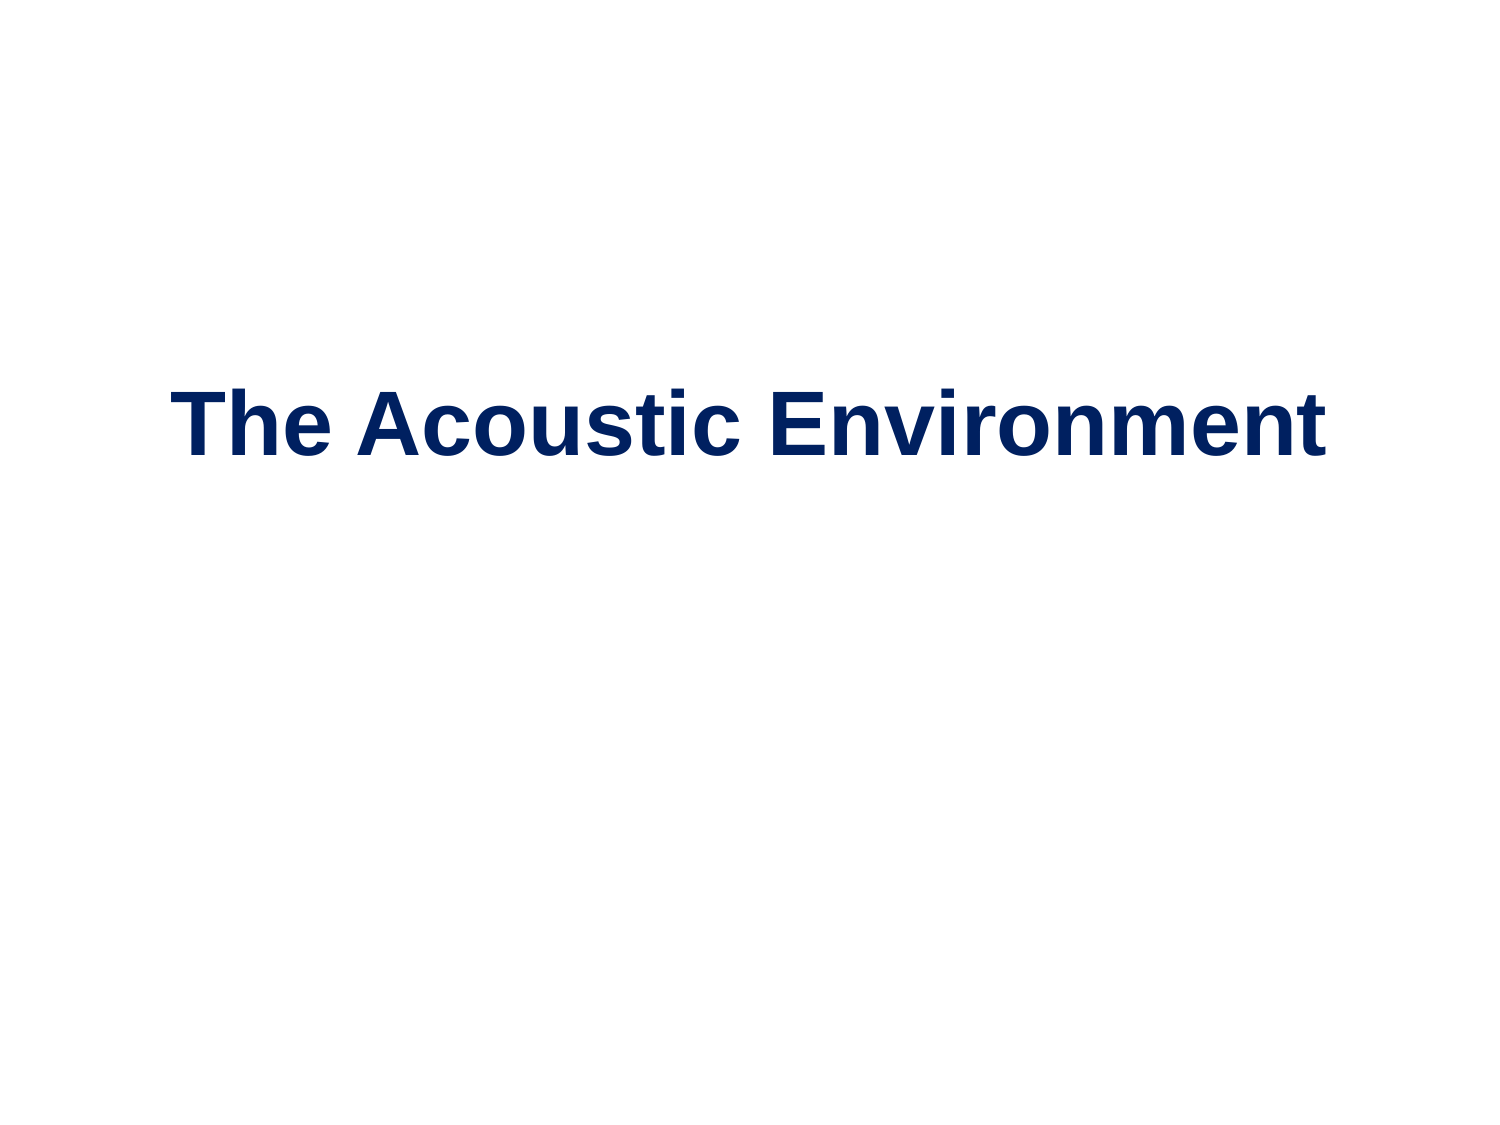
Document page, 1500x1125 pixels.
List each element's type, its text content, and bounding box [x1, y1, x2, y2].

title The Acoustic Environment [87, 324, 1438, 513]
